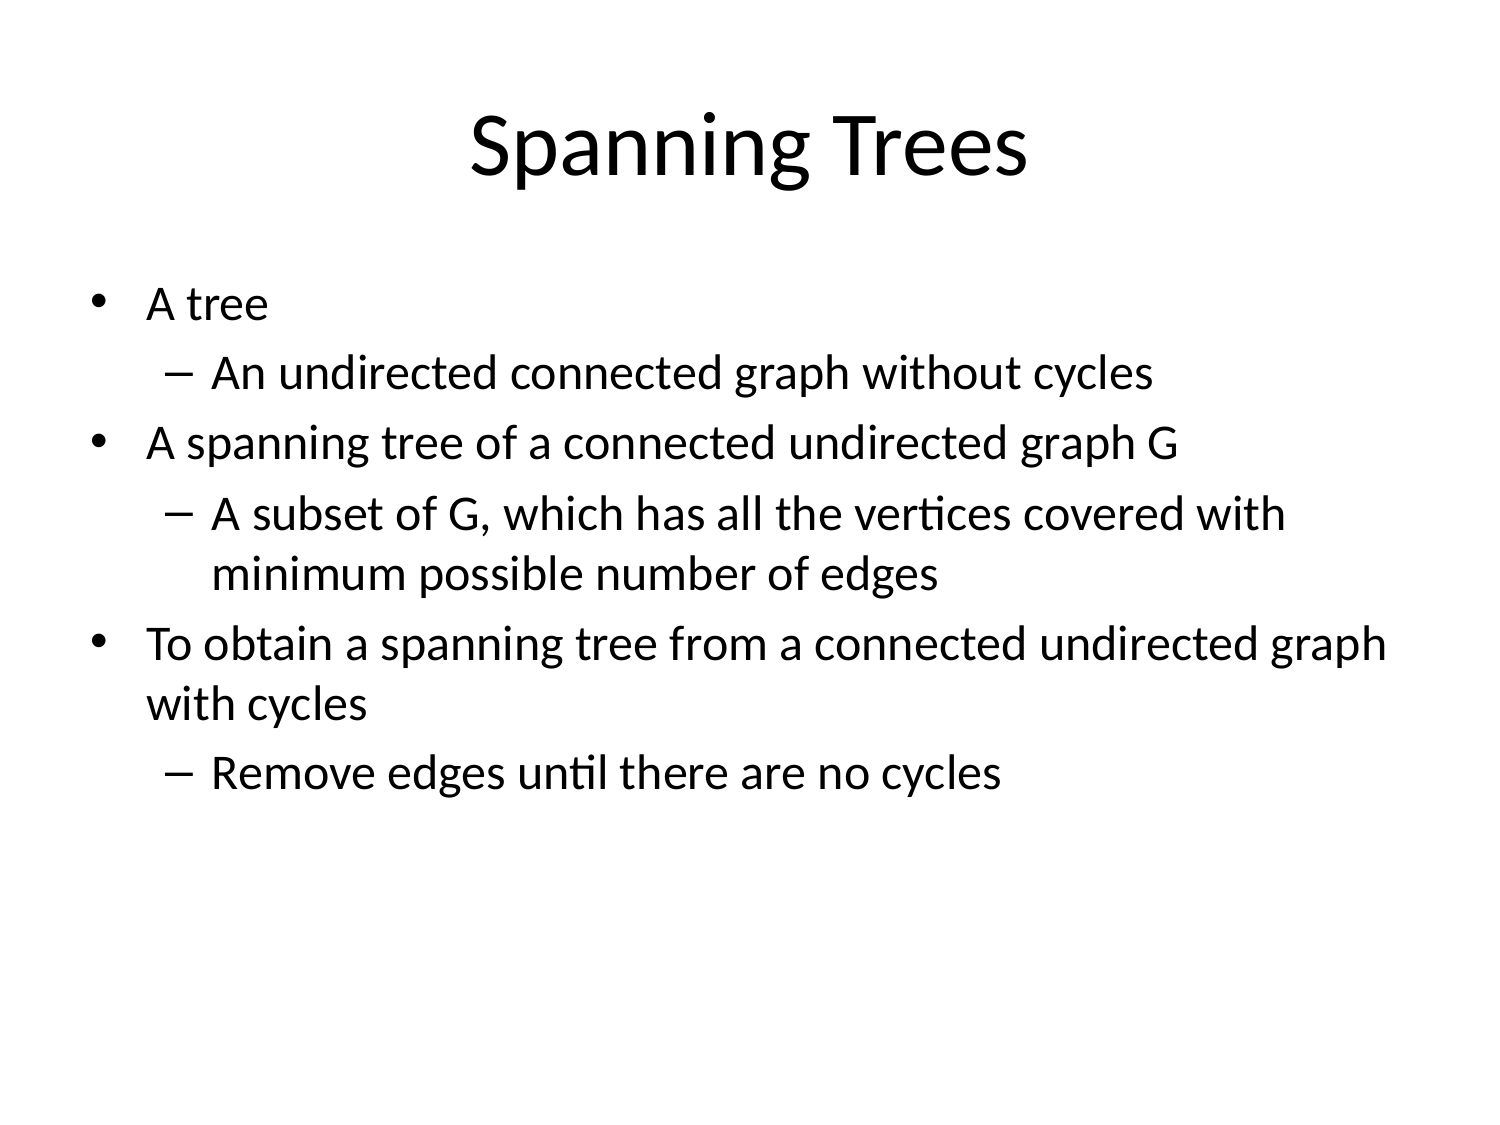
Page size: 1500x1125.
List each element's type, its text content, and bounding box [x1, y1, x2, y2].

title Spanning Trees [75, 45, 1425, 233]
list A tree An undirected connected graph without cycles A spanning tree of a connected undirected graph G A subset of G, which has all the vertices covered with minimum possible number of edges To obtain a spanning tree from a connected undirected graph with cycles Remove edges until there are no cycles [75, 262, 1425, 1005]
